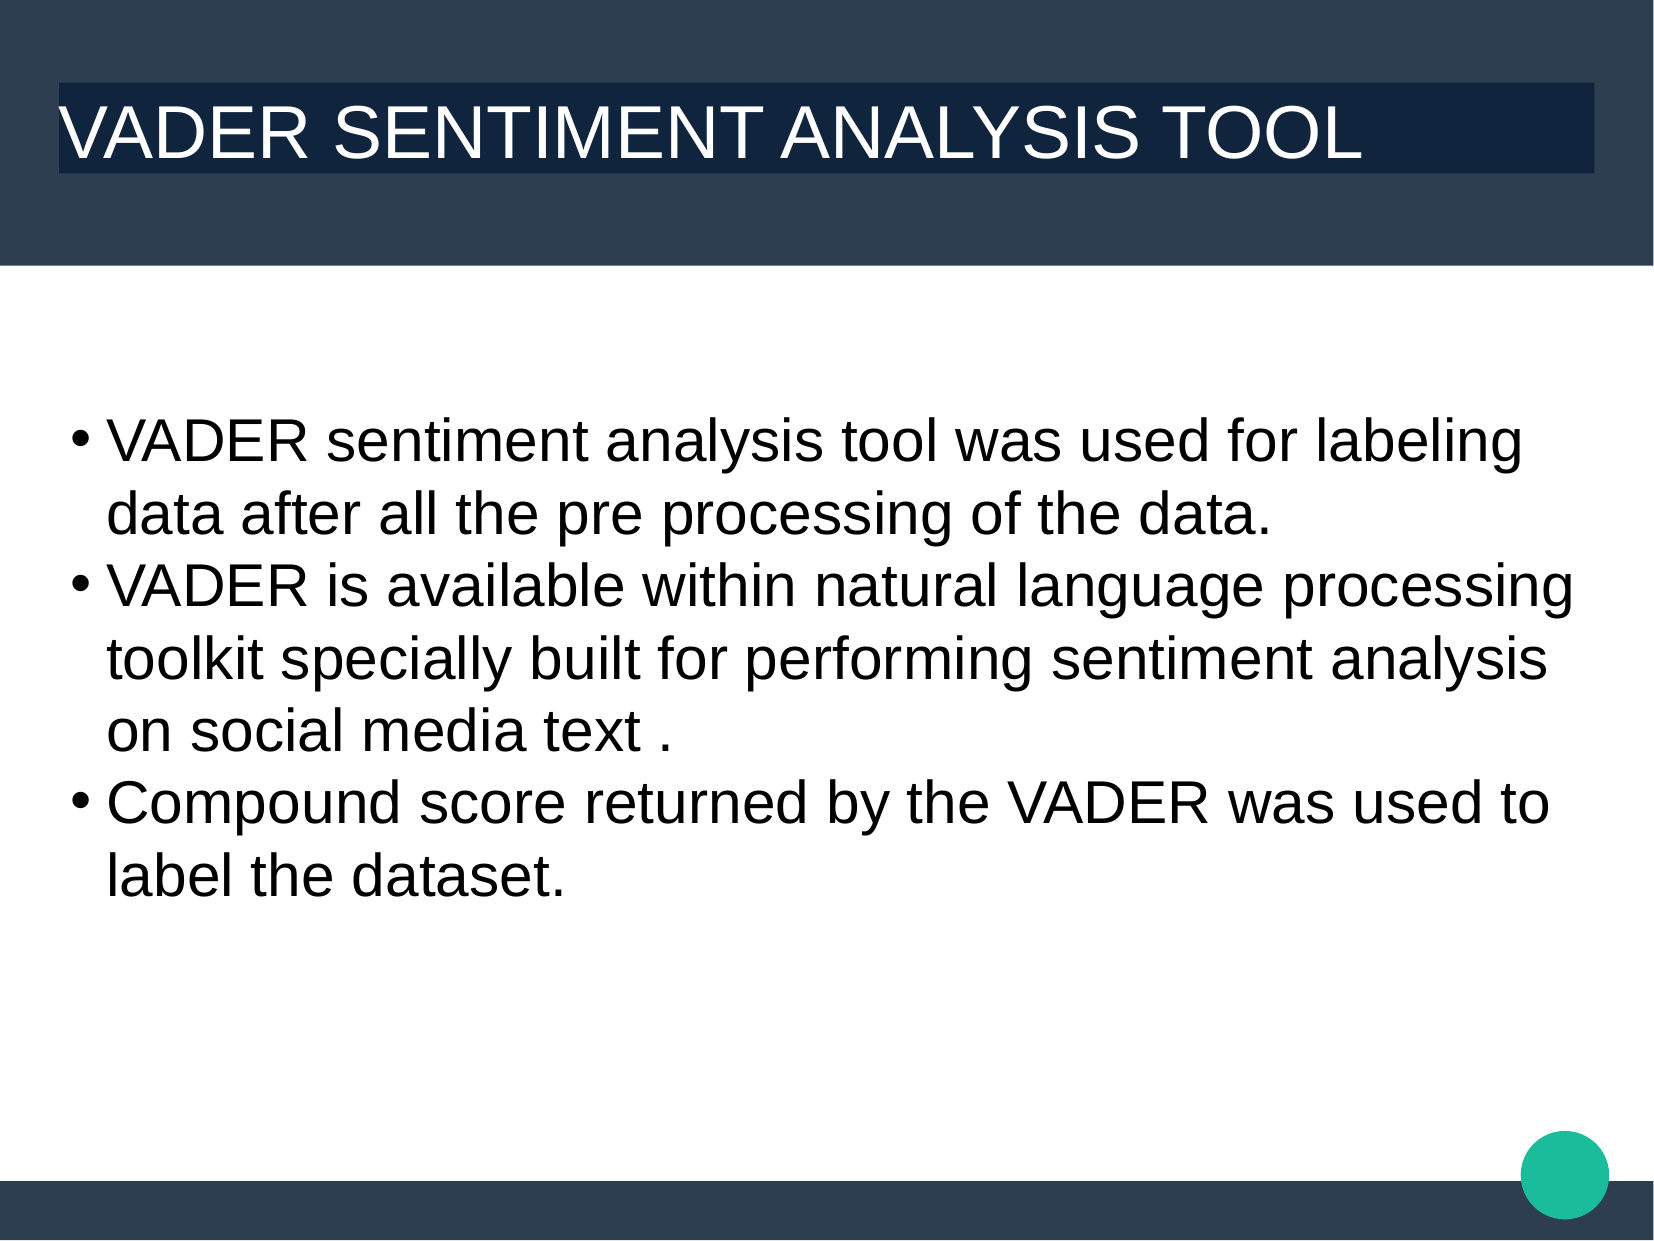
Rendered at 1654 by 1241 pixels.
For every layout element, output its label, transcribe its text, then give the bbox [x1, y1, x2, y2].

subtitle VADER sentiment analysis tool was used for labeling data after all the pre processing of the data. VADER is available within natural language processing toolkit specially built for performing sentiment analysis on social media text . Compound score returned by the VADER was used to label the dataset. [70, 398, 1607, 912]
title VADER SENTIMENT ANALYSIS TOOL [59, 82, 1595, 174]
